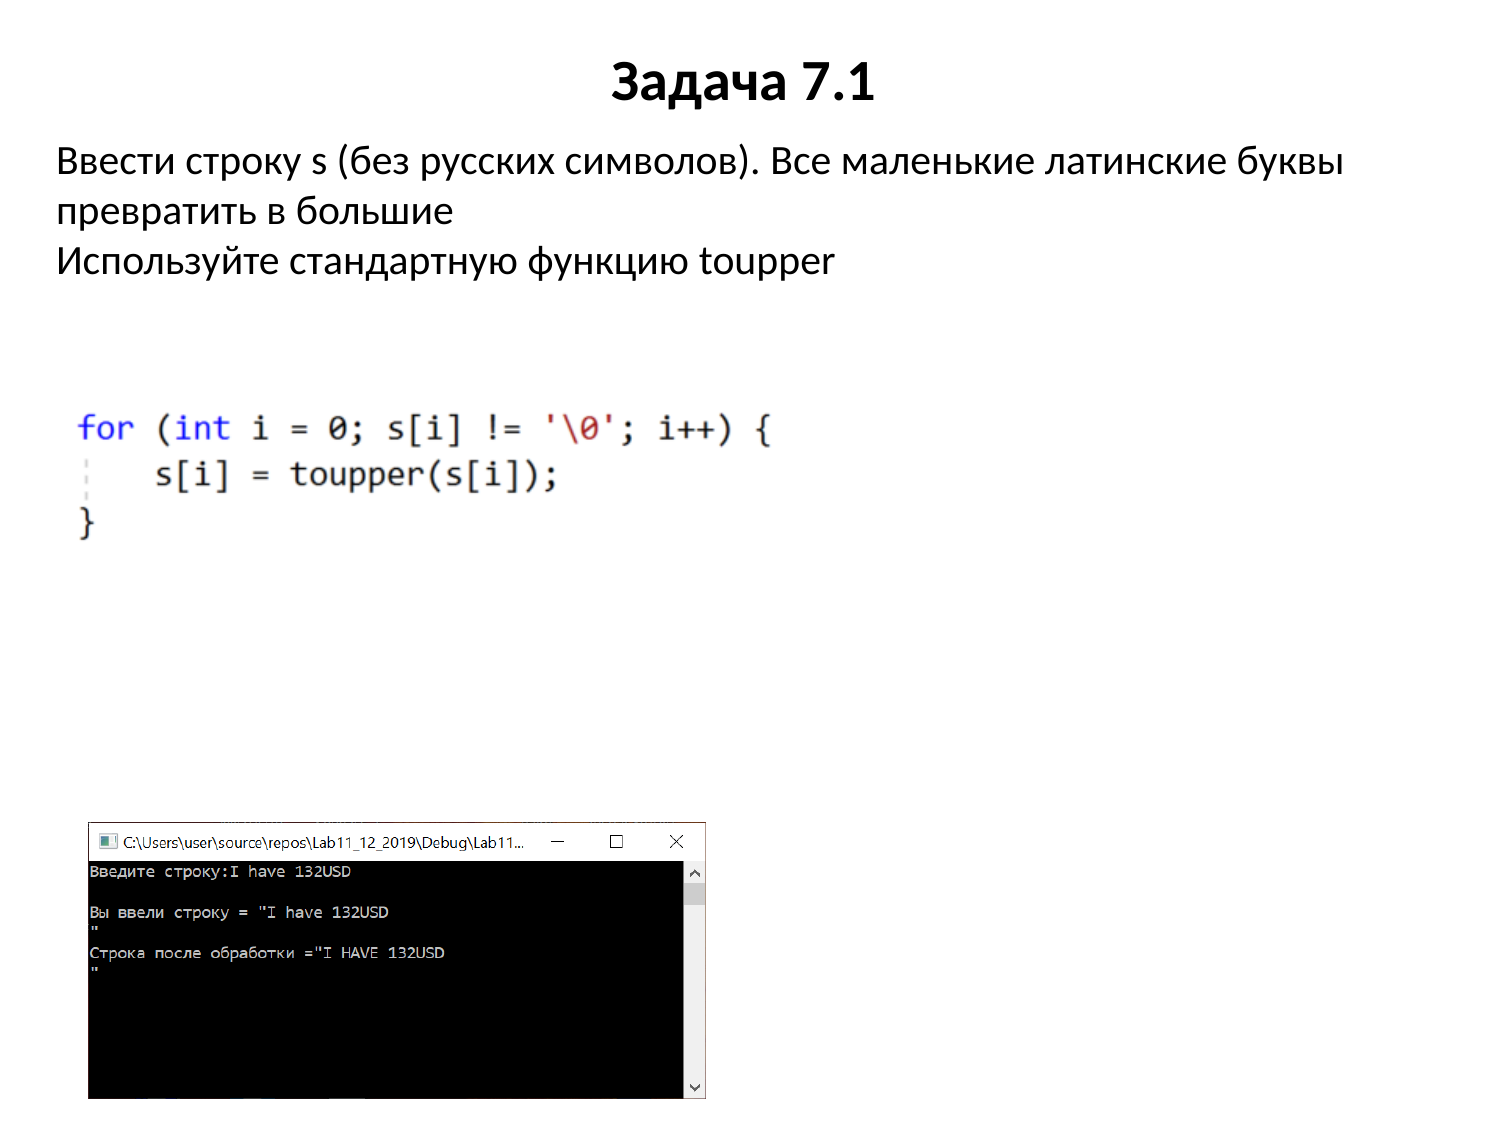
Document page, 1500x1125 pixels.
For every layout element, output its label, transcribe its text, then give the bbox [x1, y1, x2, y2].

picture [64, 385, 805, 549]
title Задача 7.1 [29, 19, 1459, 135]
picture [88, 822, 706, 1099]
text_box Ввести строку s (без русских символов). Все маленькие латинские буквы превратить в большие Используйте стандартную функцию toupper [41, 125, 1459, 291]
